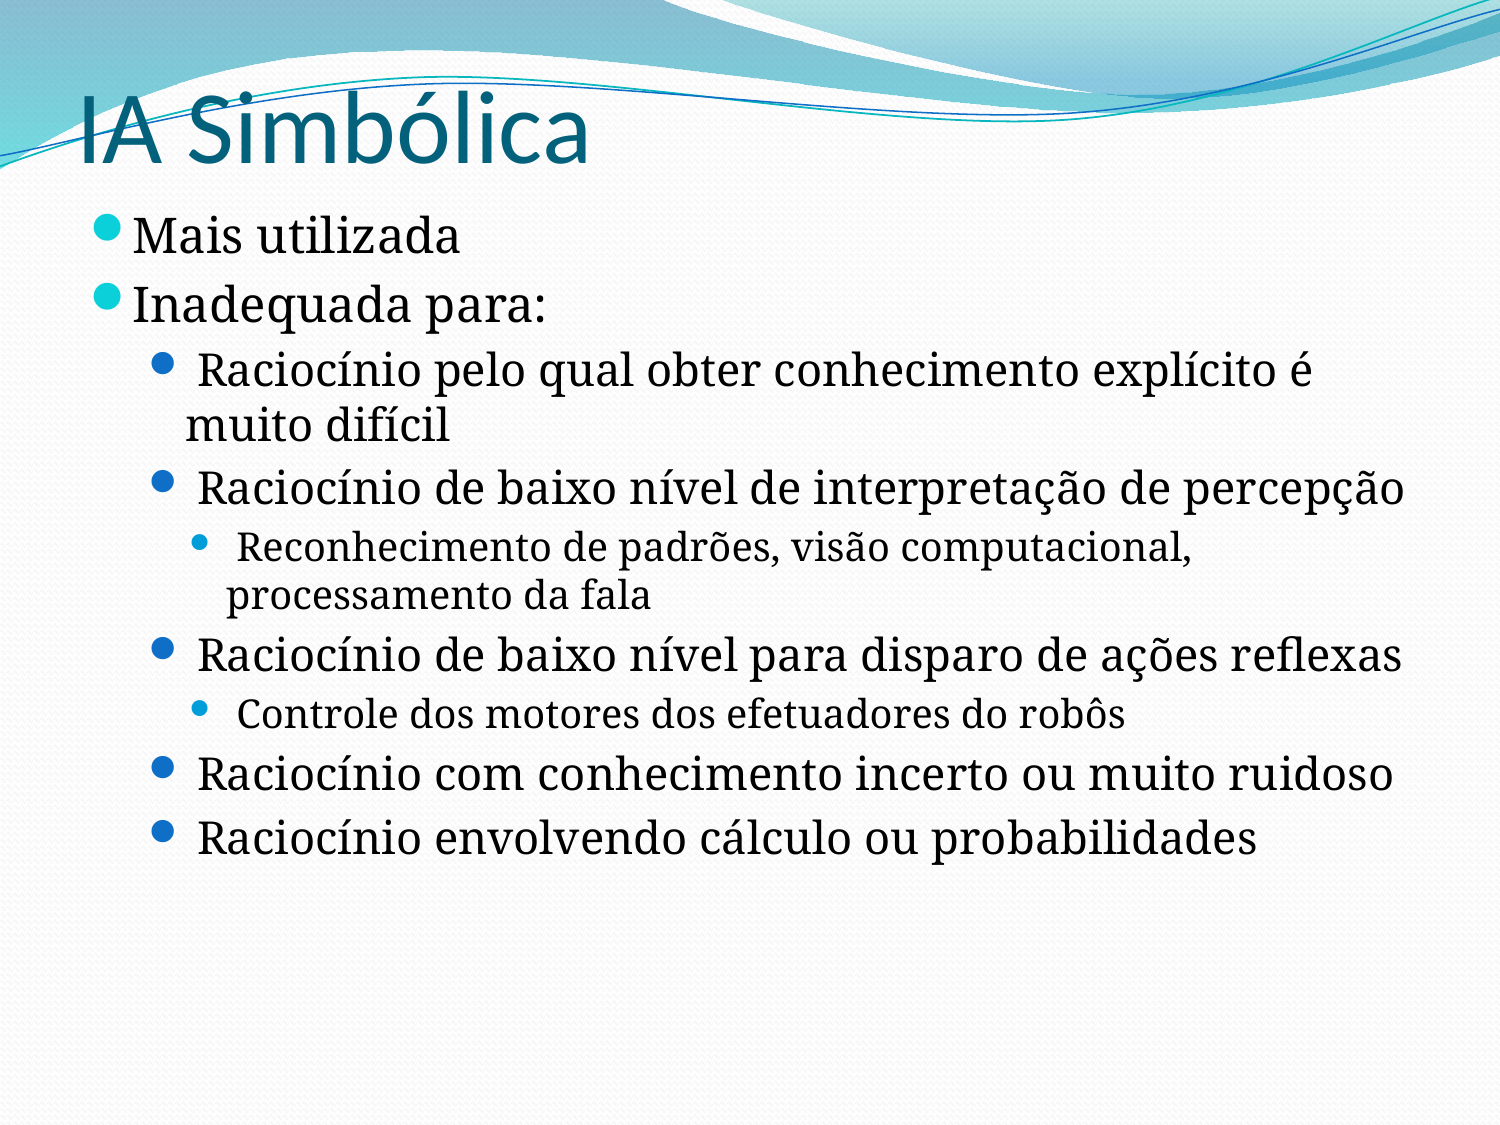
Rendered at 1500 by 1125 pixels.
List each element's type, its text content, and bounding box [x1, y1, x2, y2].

title IA Simbólica [76, 30, 1427, 185]
list Mais utilizada Inadequada para: Raciocínio pelo qual obter conhecimento explícito é muito difícil Raciocínio de baixo nível de interpretação de percepção Reconhecimento de padrões, visão computacional, processamento da fala Raciocínio de baixo nível para disparo de ações reflexas Controle dos motores dos efetuadores do robôs Raciocínio com conhecimento incerto ou muito ruidoso Raciocínio envolvendo cálculo ou probabilidades [75, 196, 1425, 1038]
